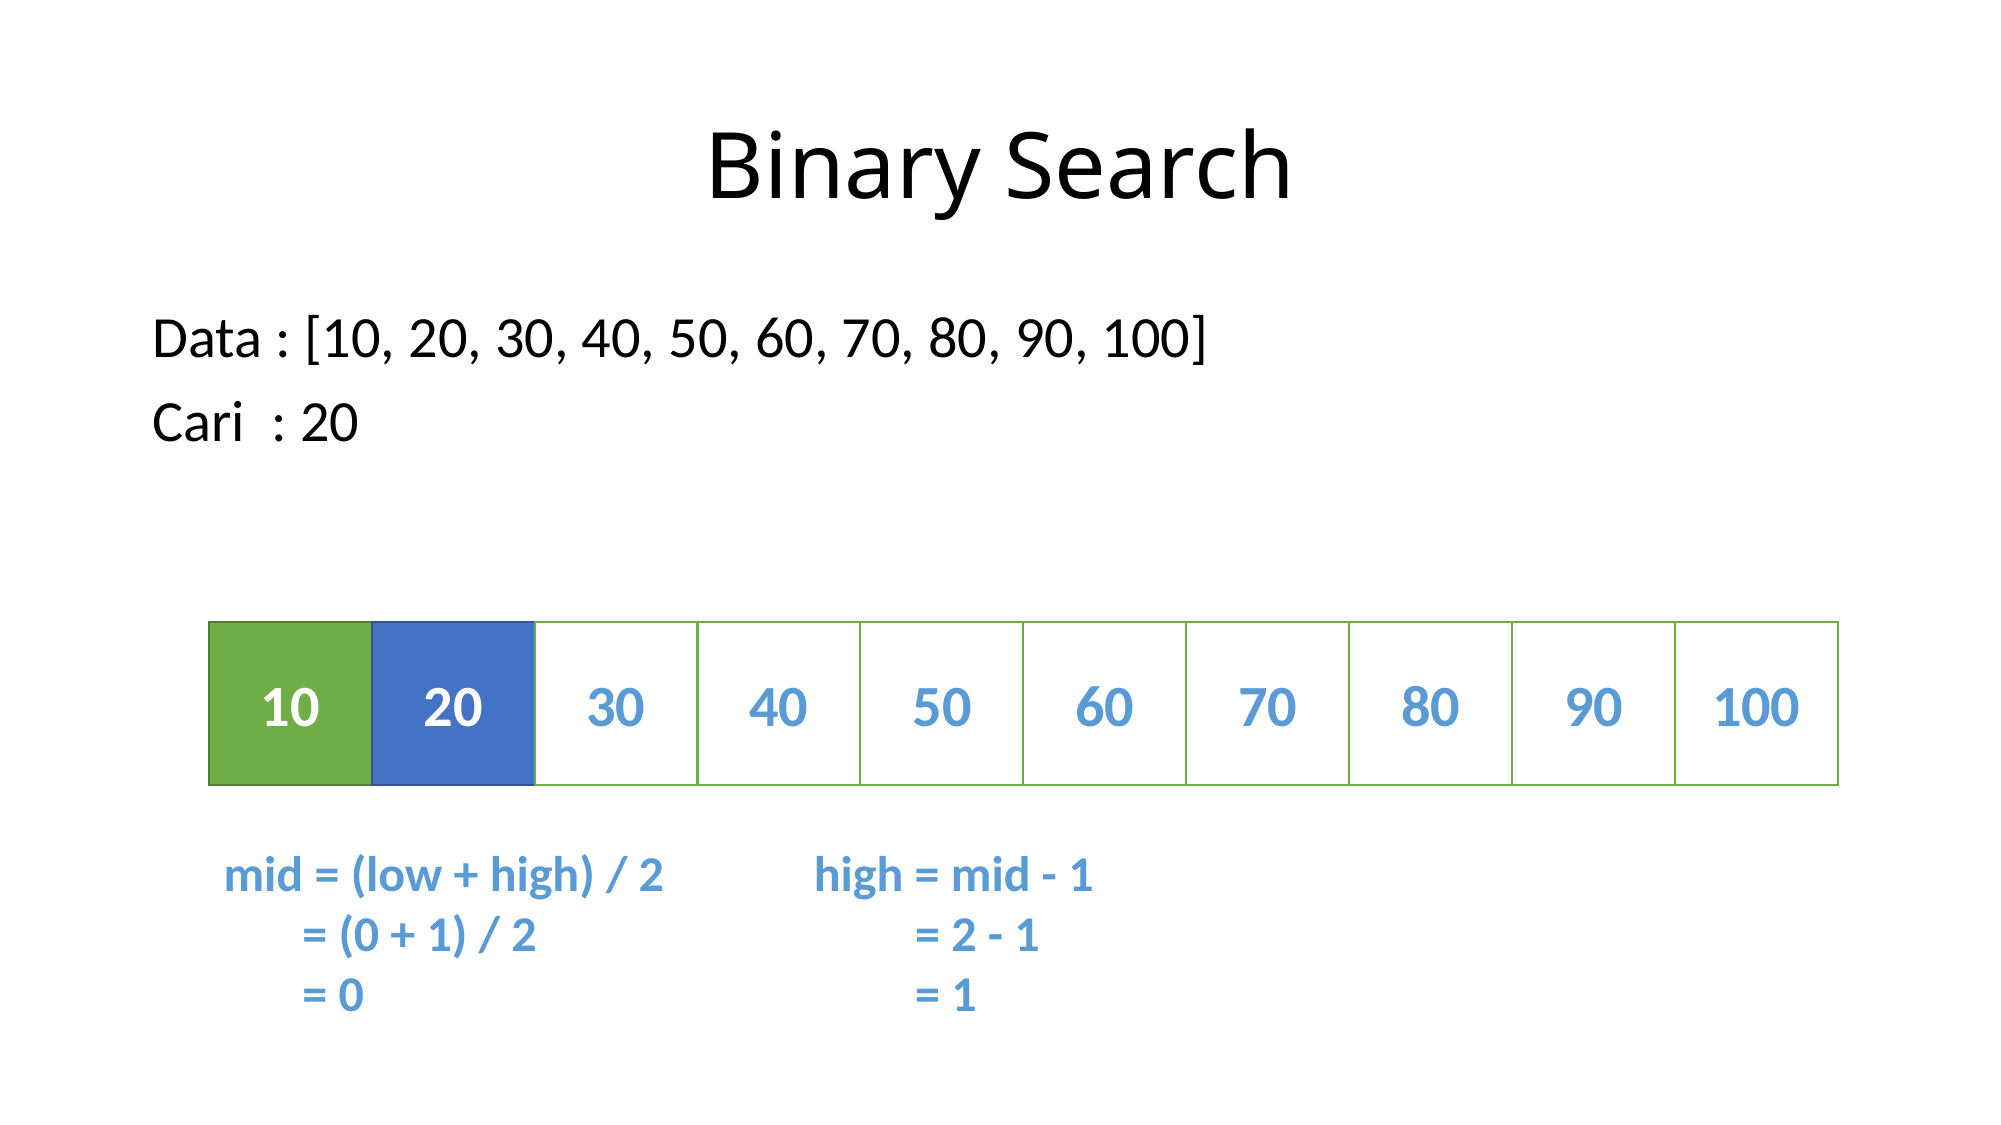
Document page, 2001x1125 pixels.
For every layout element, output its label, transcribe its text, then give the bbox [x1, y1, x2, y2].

text_box 90 [1511, 621, 1674, 786]
title Binary Search [137, 59, 1863, 278]
text_box 30 [534, 621, 696, 786]
text_box mid = (low + high) / 2 = (0 + 1) / 2 = 0 [208, 833, 738, 1029]
text_box high = mid - 1 = 2 - 1 = 1 [799, 833, 1166, 1029]
text_box 80 [1348, 621, 1511, 786]
list Data : [10, 20, 30, 40, 50, 60, 70, 80, 90, 100] Cari : 20 [137, 299, 1863, 1014]
text_box 60 [1022, 621, 1185, 786]
text_box 50 [859, 621, 1022, 786]
text_box 20 [371, 621, 534, 786]
text_box 70 [1185, 621, 1348, 786]
text_box 100 [1674, 621, 1839, 786]
text_box 10 [208, 621, 371, 786]
text_box 40 [696, 621, 859, 786]
